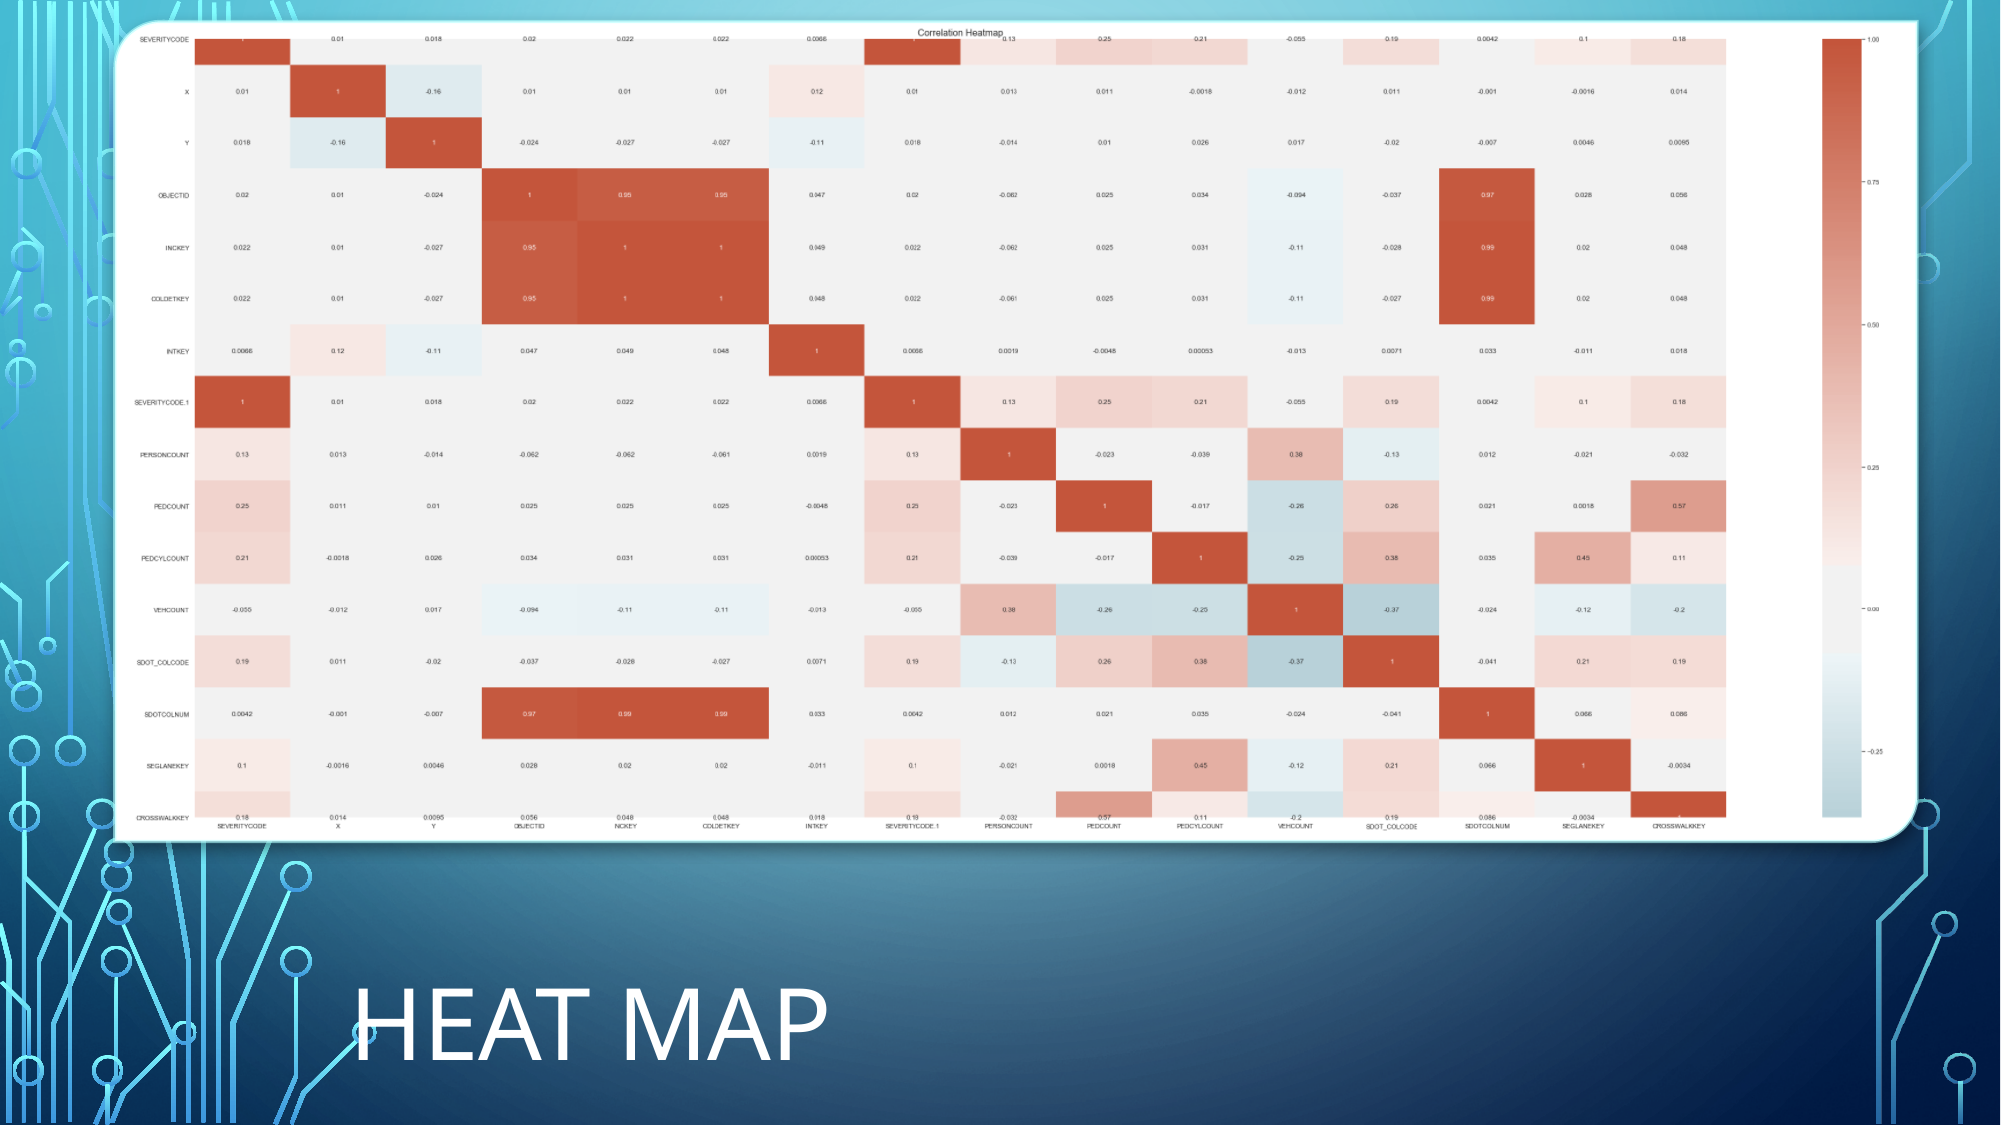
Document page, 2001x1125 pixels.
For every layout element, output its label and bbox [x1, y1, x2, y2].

picture [114, 0, 2000, 1125]
text_box [0, 0, 379, 1125]
